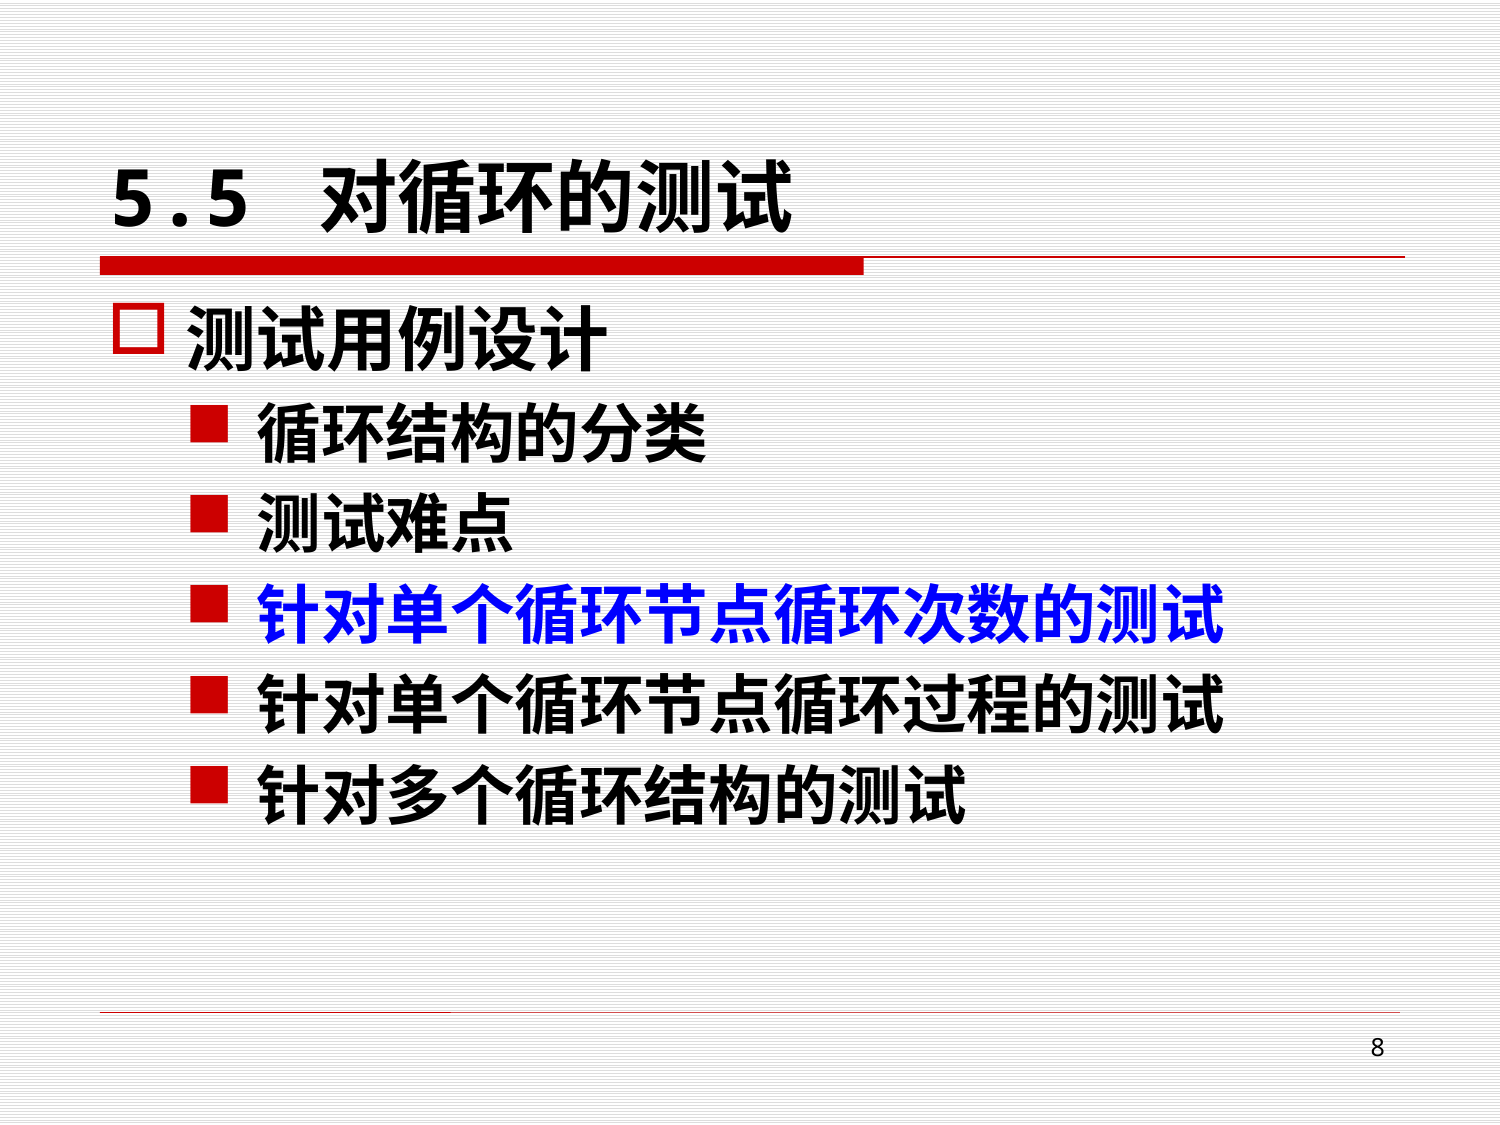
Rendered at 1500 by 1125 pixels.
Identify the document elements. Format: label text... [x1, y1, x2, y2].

title 5.5 对循环的测试 [94, 50, 1407, 250]
list 测试用例设计 循环结构的分类 测试难点 针对单个循环节点循环次数的测试 针对单个循环节点循环过程的测试 针对多个循环结构的测试 [92, 287, 1406, 988]
slide_number 8 [1074, 1024, 1401, 1103]
